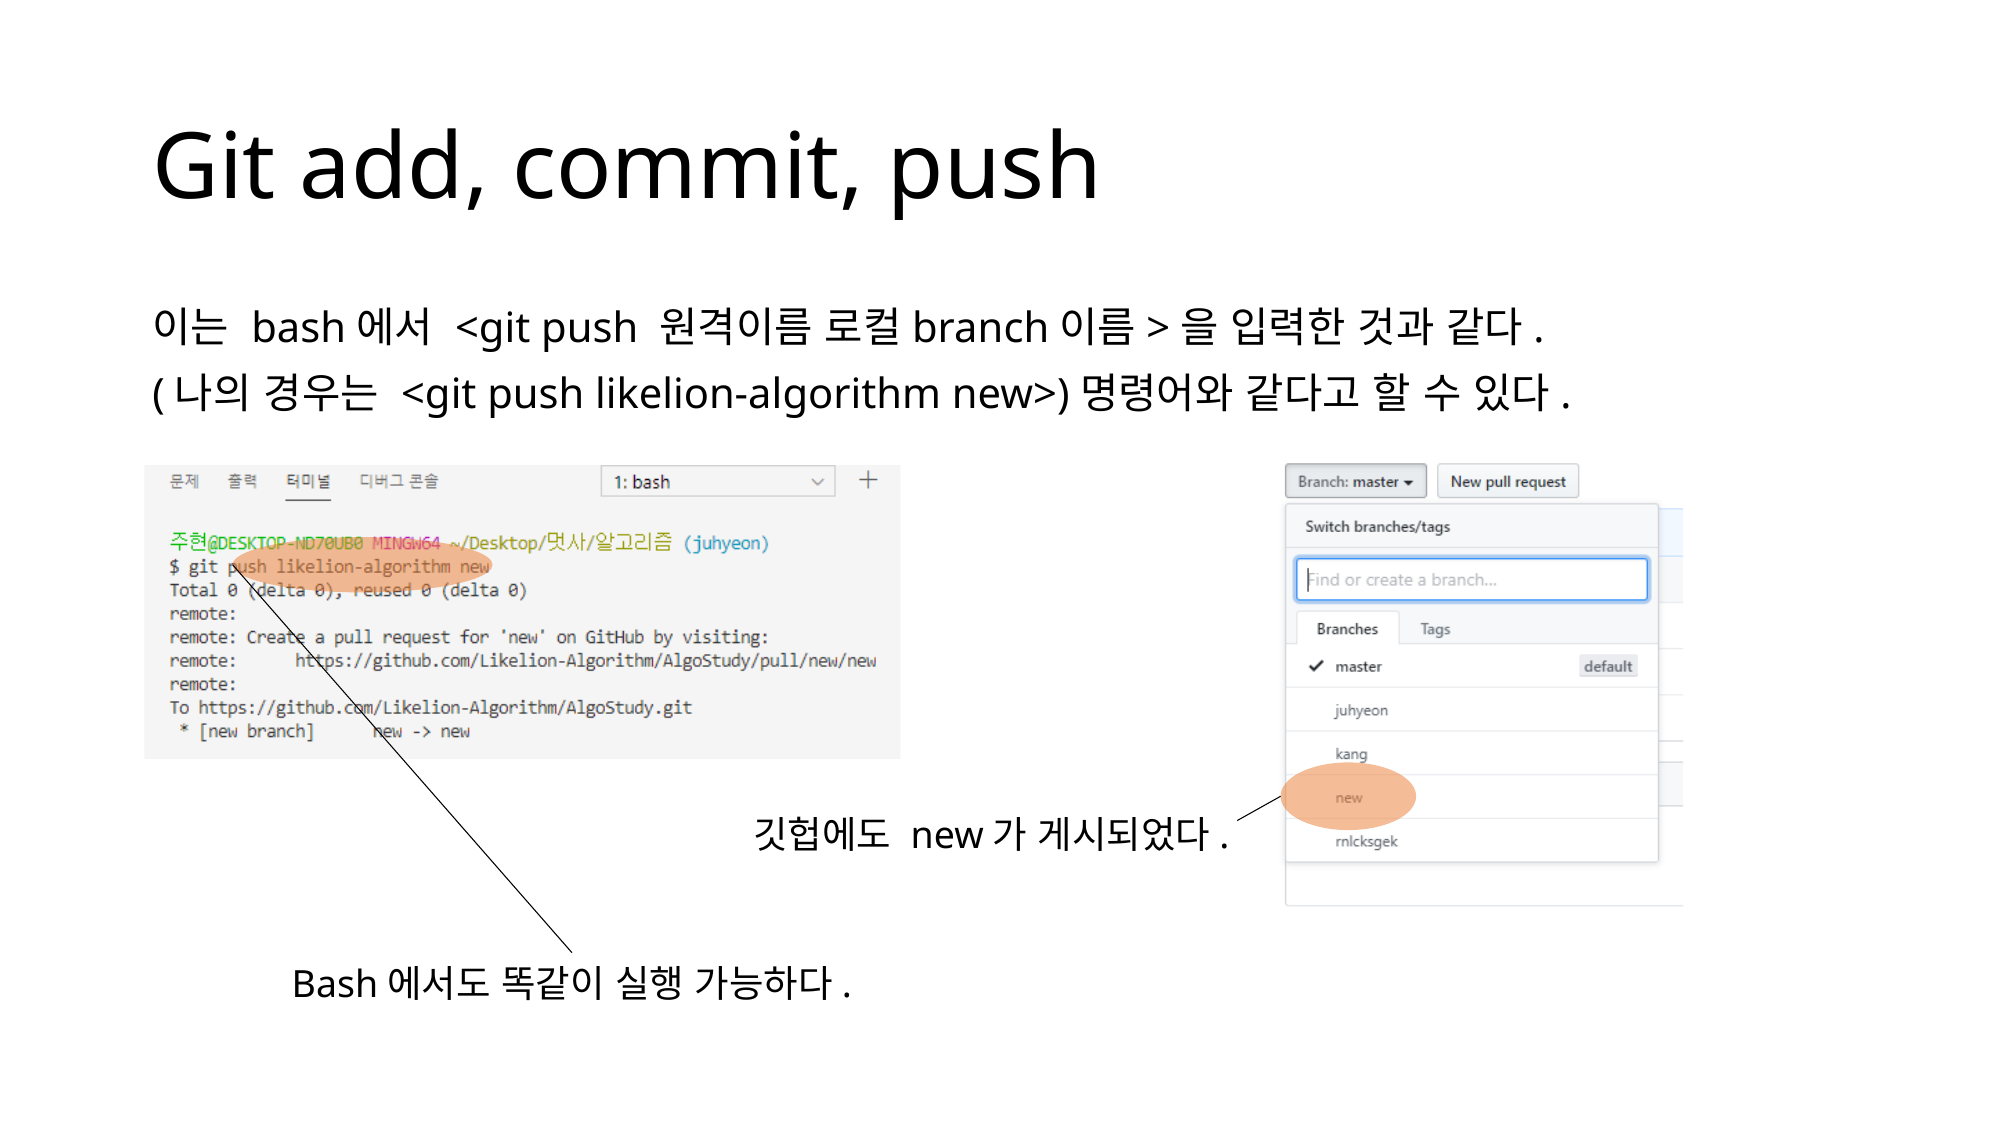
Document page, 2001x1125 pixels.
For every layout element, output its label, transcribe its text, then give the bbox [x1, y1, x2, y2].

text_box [1237, 796, 1281, 821]
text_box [232, 564, 572, 953]
text_box 깃헙에도 new가 게시되었다. [738, 804, 1261, 864]
picture [1261, 458, 1683, 923]
text_box Bash에서도 똑같이 실행 가능하다. [276, 952, 867, 1013]
picture [144, 465, 901, 759]
list 이는 bash에서 <git push 원격이름 로컬branch이름>을 입력한 것과 같다. (나의 경우는 <git push likelion-algorithm new>)명령어와 같다고 할 수 있다. [137, 299, 1863, 1014]
title Git add, commit, push [137, 59, 1863, 278]
